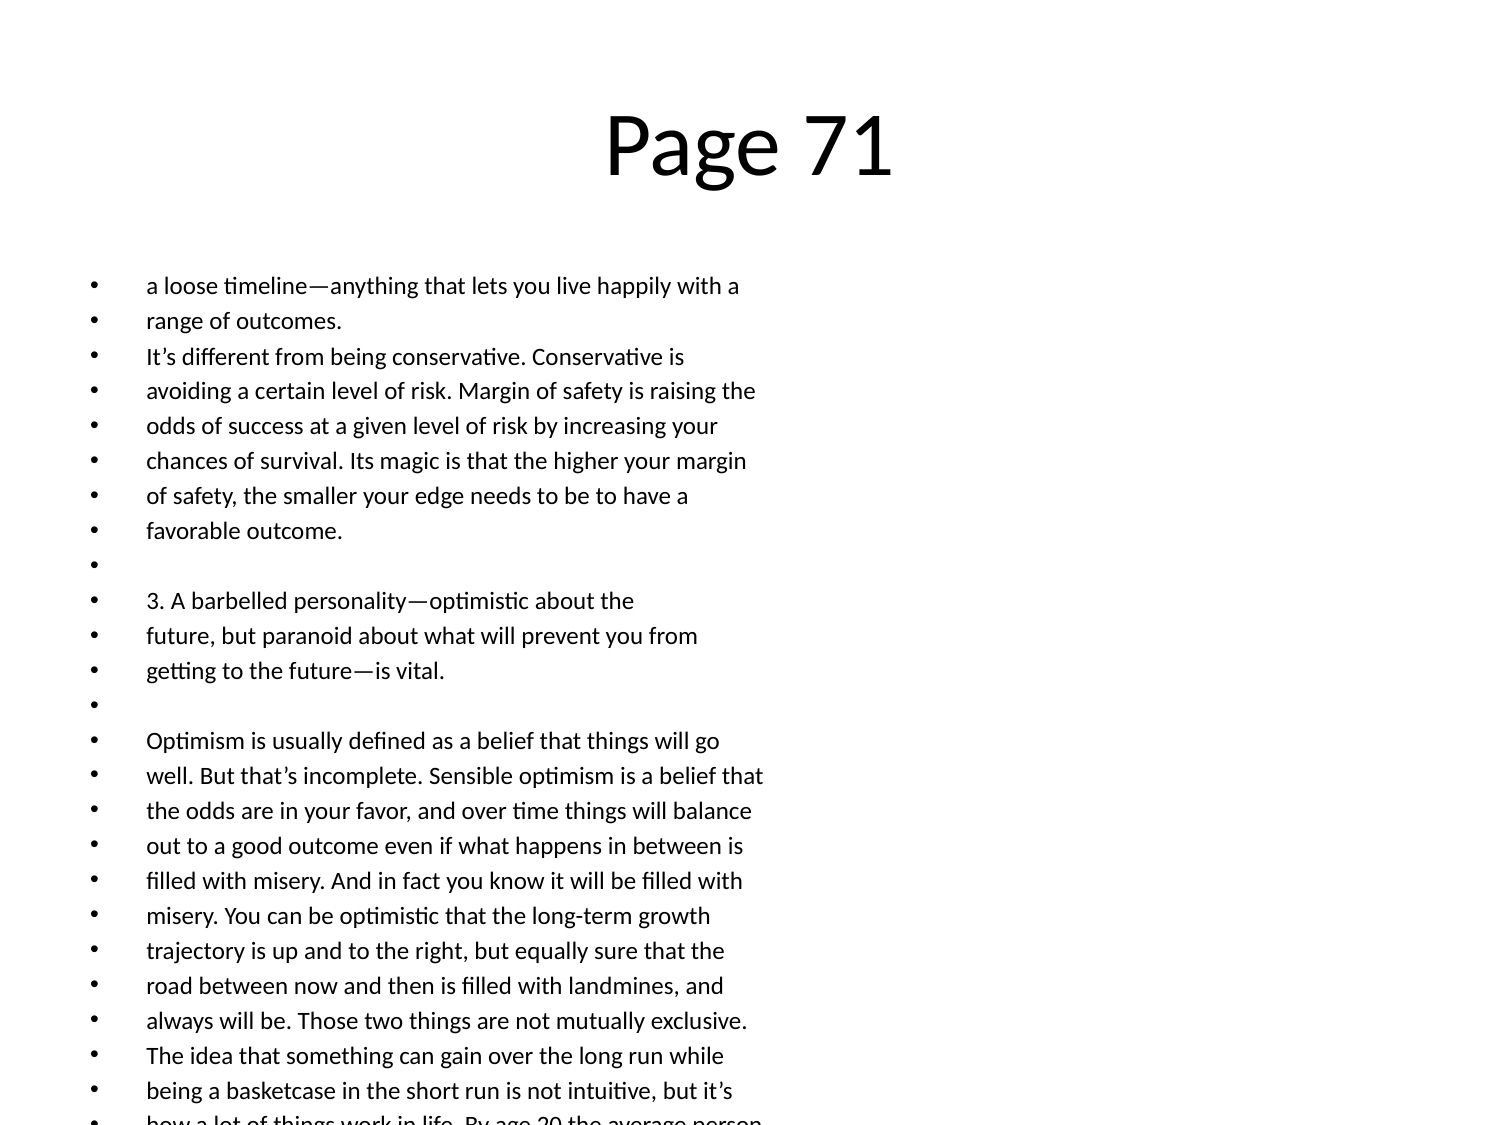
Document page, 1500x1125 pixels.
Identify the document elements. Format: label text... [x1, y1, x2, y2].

title Page 71 [75, 45, 1425, 233]
list a loose timeline—anything that lets you live happily with a range of outcomes. It’s diﬀerent from being conservative. Conservative is avoiding a certain level of risk. Margin of safety is raising the odds of success at a given level of risk by increasing your chances of survival. Its magic is that the higher your margin of safety, the smaller your edge needs to be to have a favorable outcome. 3. A barbelled personality—optimistic about the future, but paranoid about what will prevent you from getting to the future—is vital. Optimism is usually deﬁned as a belief that things will go well. But that’s incomplete. Sensible optimism is a belief that the odds are in your favor, and over time things will balance out to a good outcome even if what happens in between is ﬁlled with misery. And in fact you know it will be ﬁlled with misery. You can be optimistic that the long-term growth trajectory is up and to the right, but equally sure that the road between now and then is ﬁlled with landmines, and always will be. Those two things are not mutually exclusive. The idea that something can gain over the long run while being a basketcase in the short run is not intuitive, but it’s how a lot of things work in life. By age 20 the average person can lose roughly half the synaptic connections they had in their brain at age two, as ineﬃcient and redundant neural pathways are cleared out. But the average 20-year-old is much smarter than the average two-year-old. Destruction in the face of progress is not only possible, but an eﬃcient way to get rid of excess. [75, 262, 1425, 1005]
